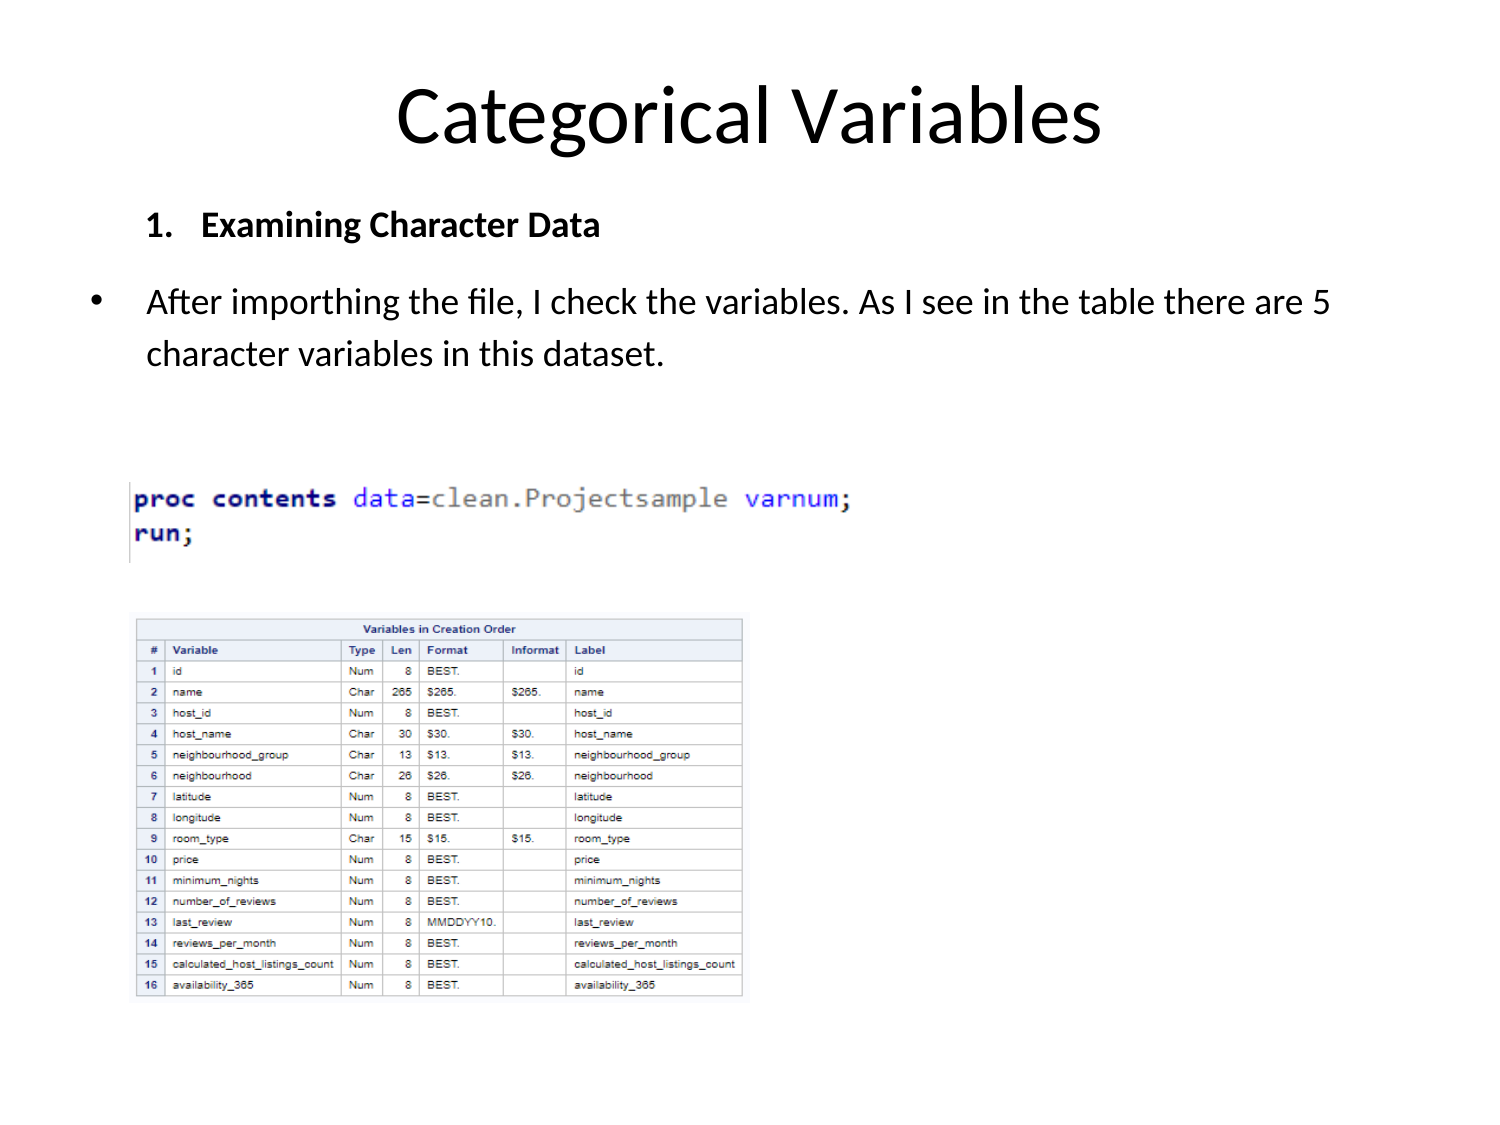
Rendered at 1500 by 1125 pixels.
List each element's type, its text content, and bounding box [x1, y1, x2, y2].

picture [129, 612, 751, 1003]
list After importhing the file, I check the variables. As I see in the table there are 5 character variables in this dataset. [75, 262, 1425, 388]
title Categorical Variables [75, 45, 1425, 168]
picture [129, 482, 1377, 563]
text_box Examining Character Data [129, 157, 1038, 280]
